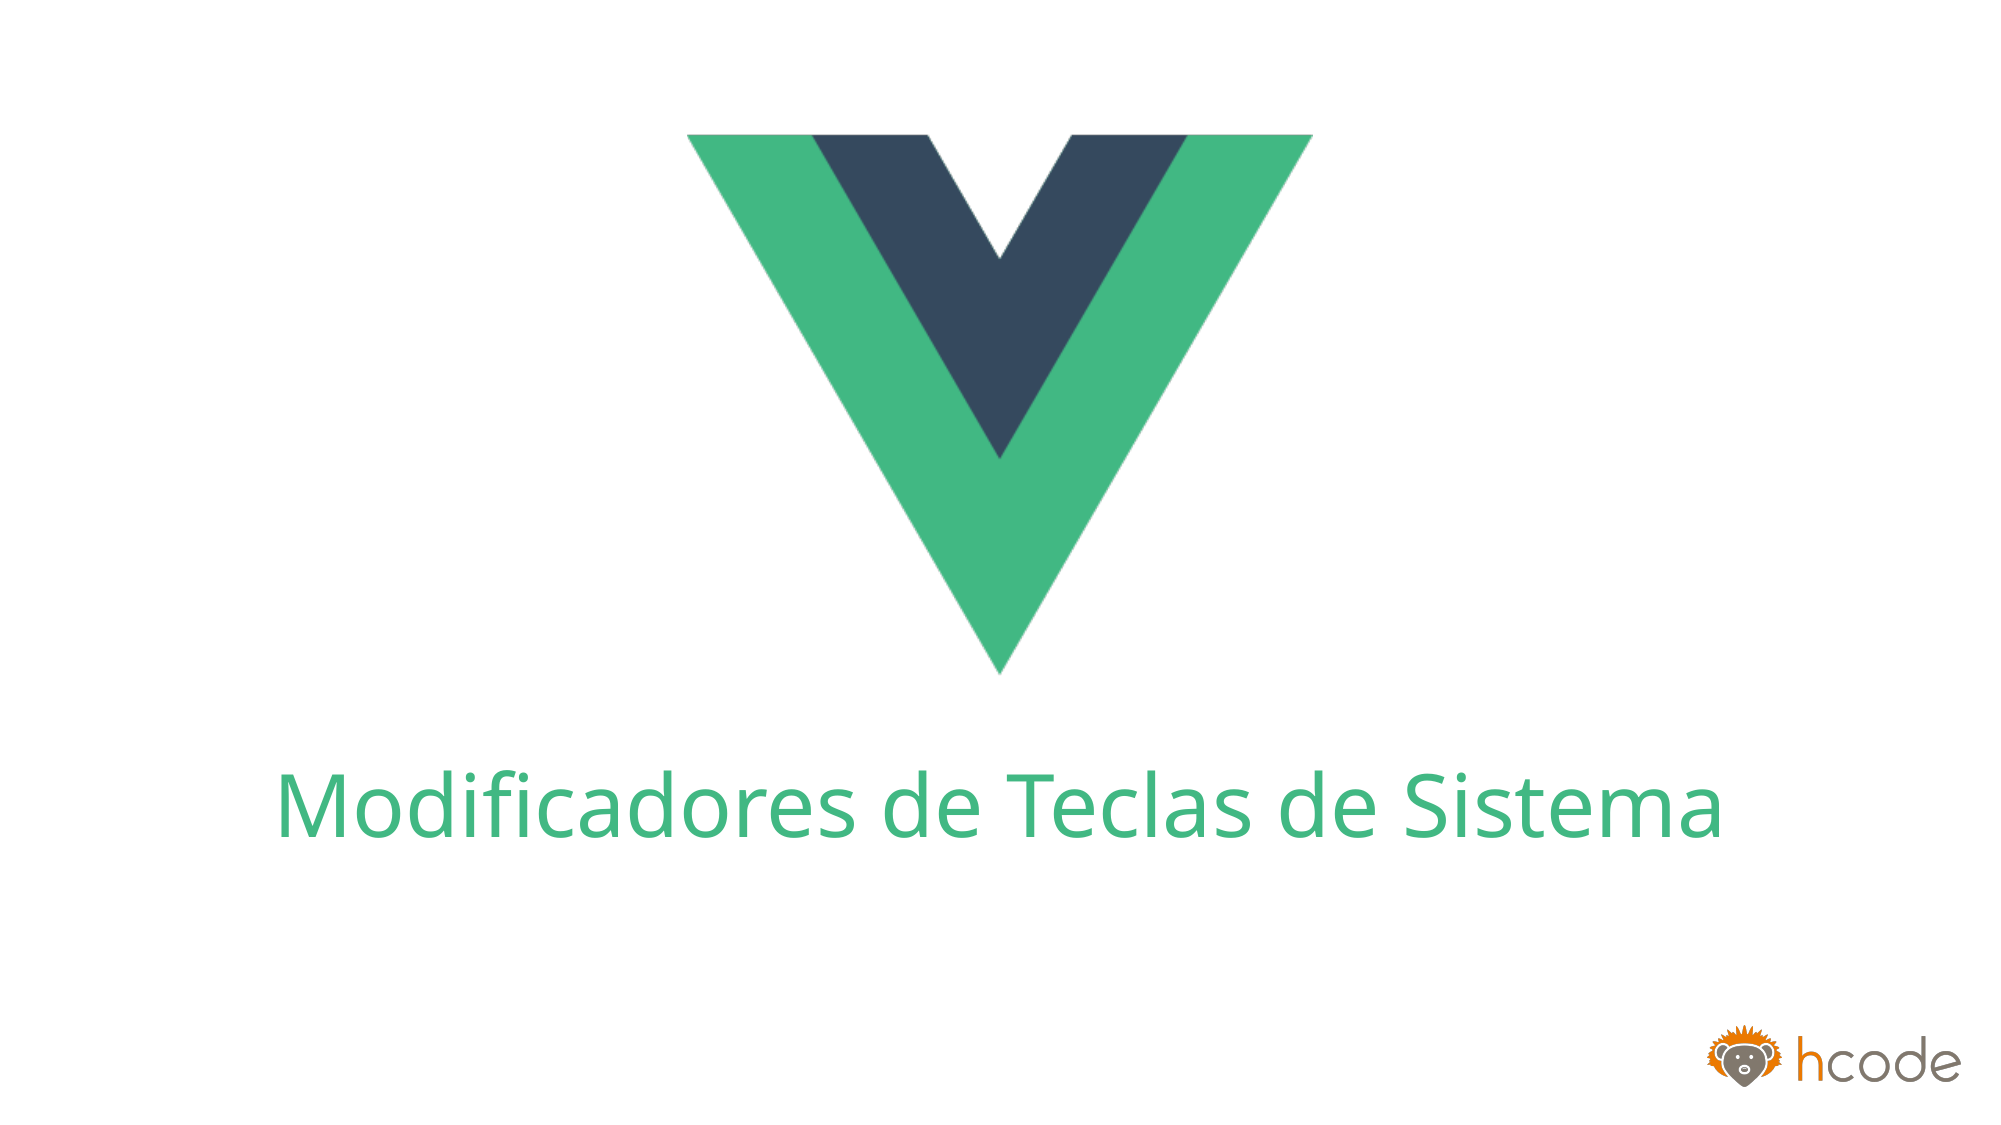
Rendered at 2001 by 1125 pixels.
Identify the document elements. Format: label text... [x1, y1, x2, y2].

text_box Modificadores de Teclas de Sistema [79, 735, 1921, 920]
picture [1707, 1025, 1962, 1087]
picture [687, 93, 1313, 719]
